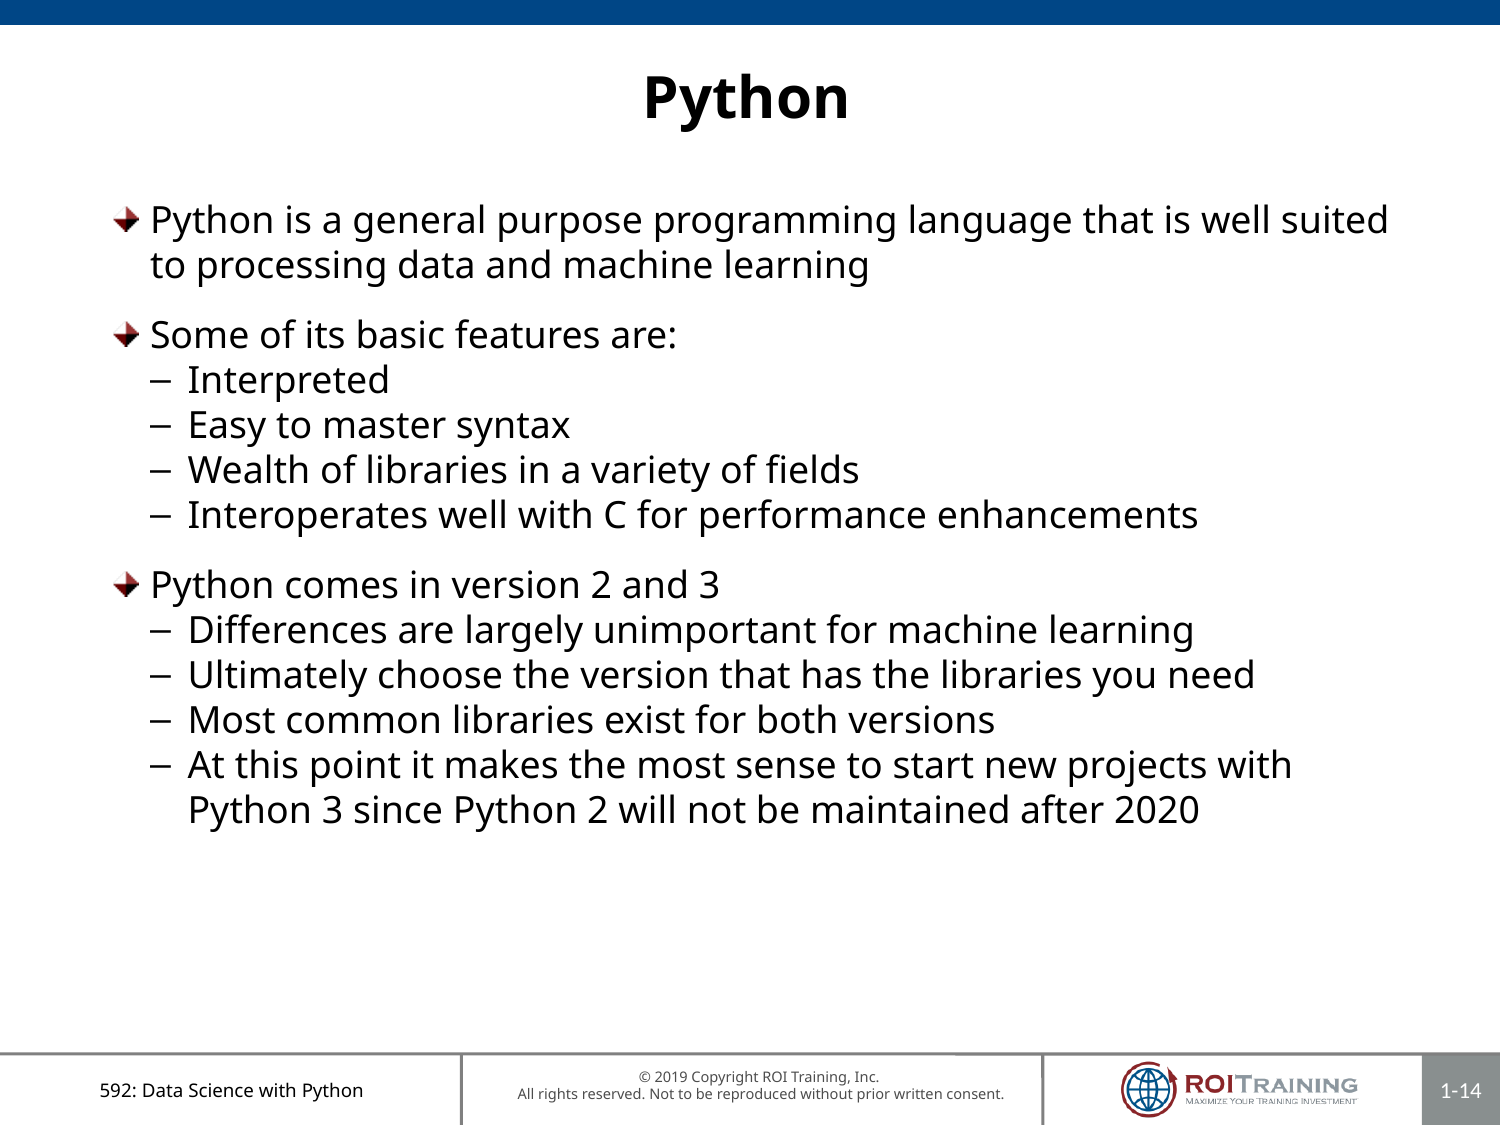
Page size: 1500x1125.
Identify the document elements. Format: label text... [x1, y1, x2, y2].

picture [1113, 1060, 1362, 1118]
picture [112, 570, 139, 597]
list Python is a general purpose programming language that is well suited to processing data and machine learning Some of its basic features are: Interpreted Easy to master syntax Wealth of libraries in a variety of fields Interoperates well with C for performance enhancements Python comes in version 2 and 3 Differences are largely unimportant for machine learning Ultimately choose the version that has the libraries you need Most common libraries exist for both versions At this point it makes the most sense to start new projects with Python 3 since Python 2 will not be maintained after 2020 [97, 188, 1413, 1020]
title Python [172, 43, 1322, 147]
picture [112, 205, 139, 232]
picture [112, 320, 139, 347]
